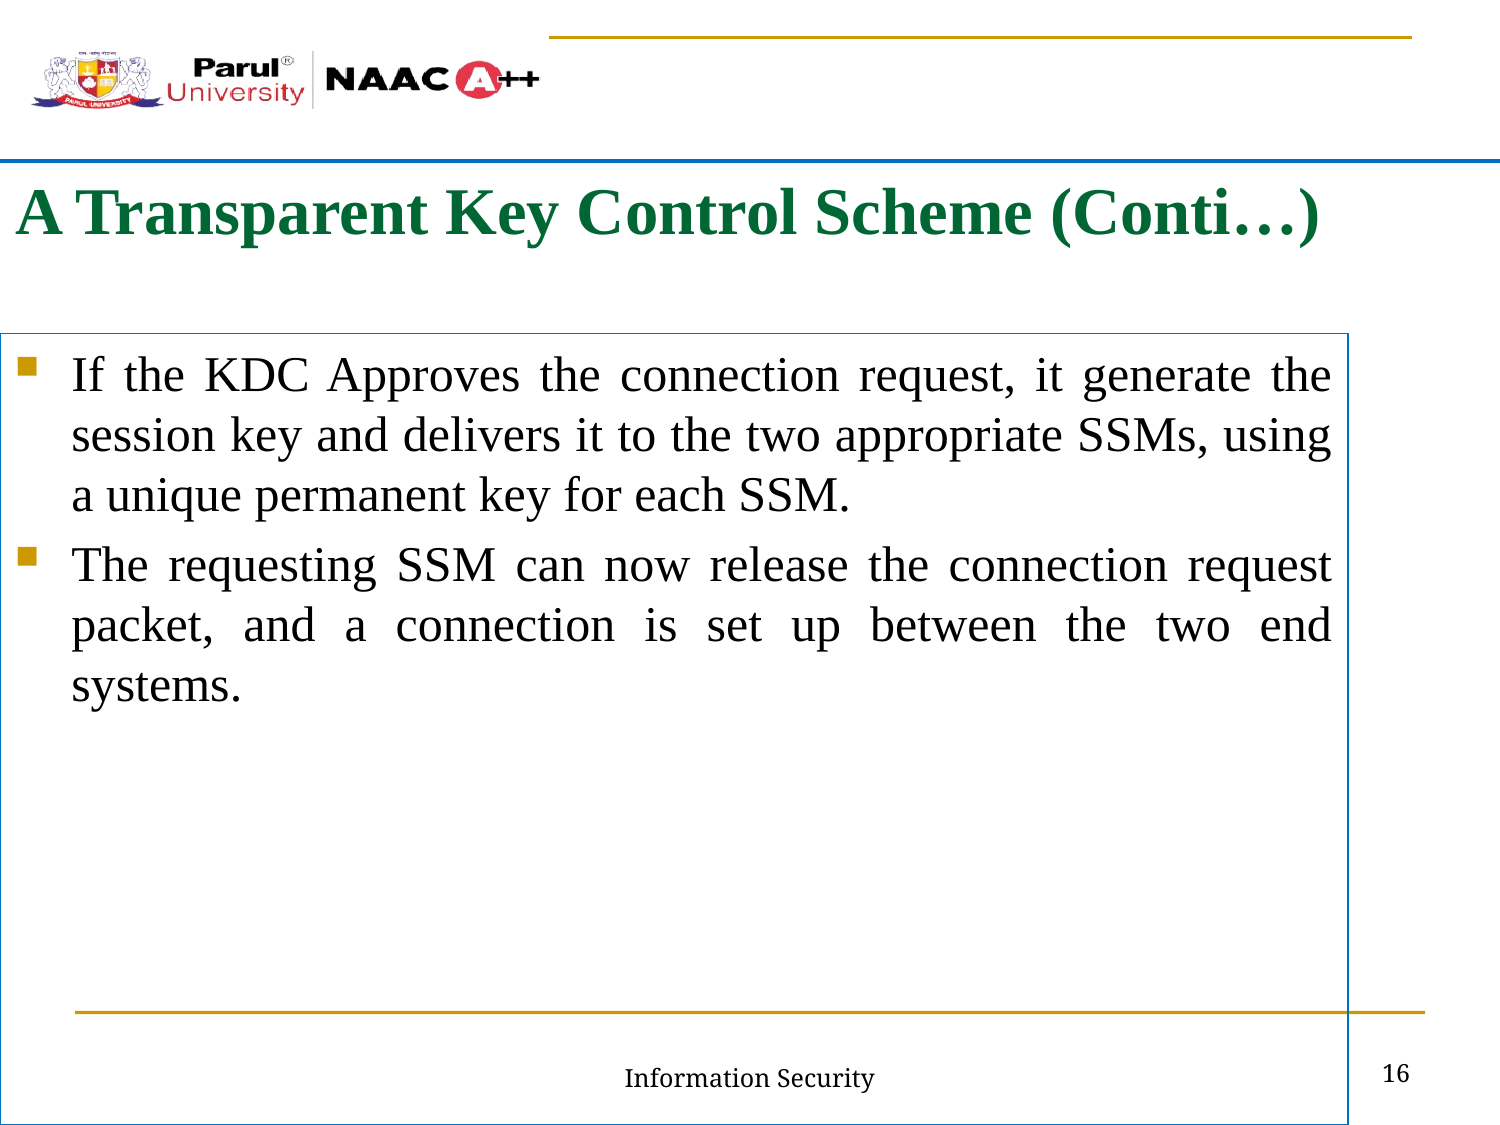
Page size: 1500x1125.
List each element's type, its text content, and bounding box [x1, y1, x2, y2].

picture [29, 7, 549, 137]
slide_number 16 [1349, 1023, 1426, 1100]
list If the KDC Approves the connection request, it generate the session key and delivers it to the two appropriate SSMs, using a unique permanent key for each SSM. The requesting SSM can now release the connection request packet, and a connection is set up between the two end systems. [0, 333, 1349, 1125]
title A Transparent Key Control Scheme (Conti…) [0, 160, 1351, 277]
